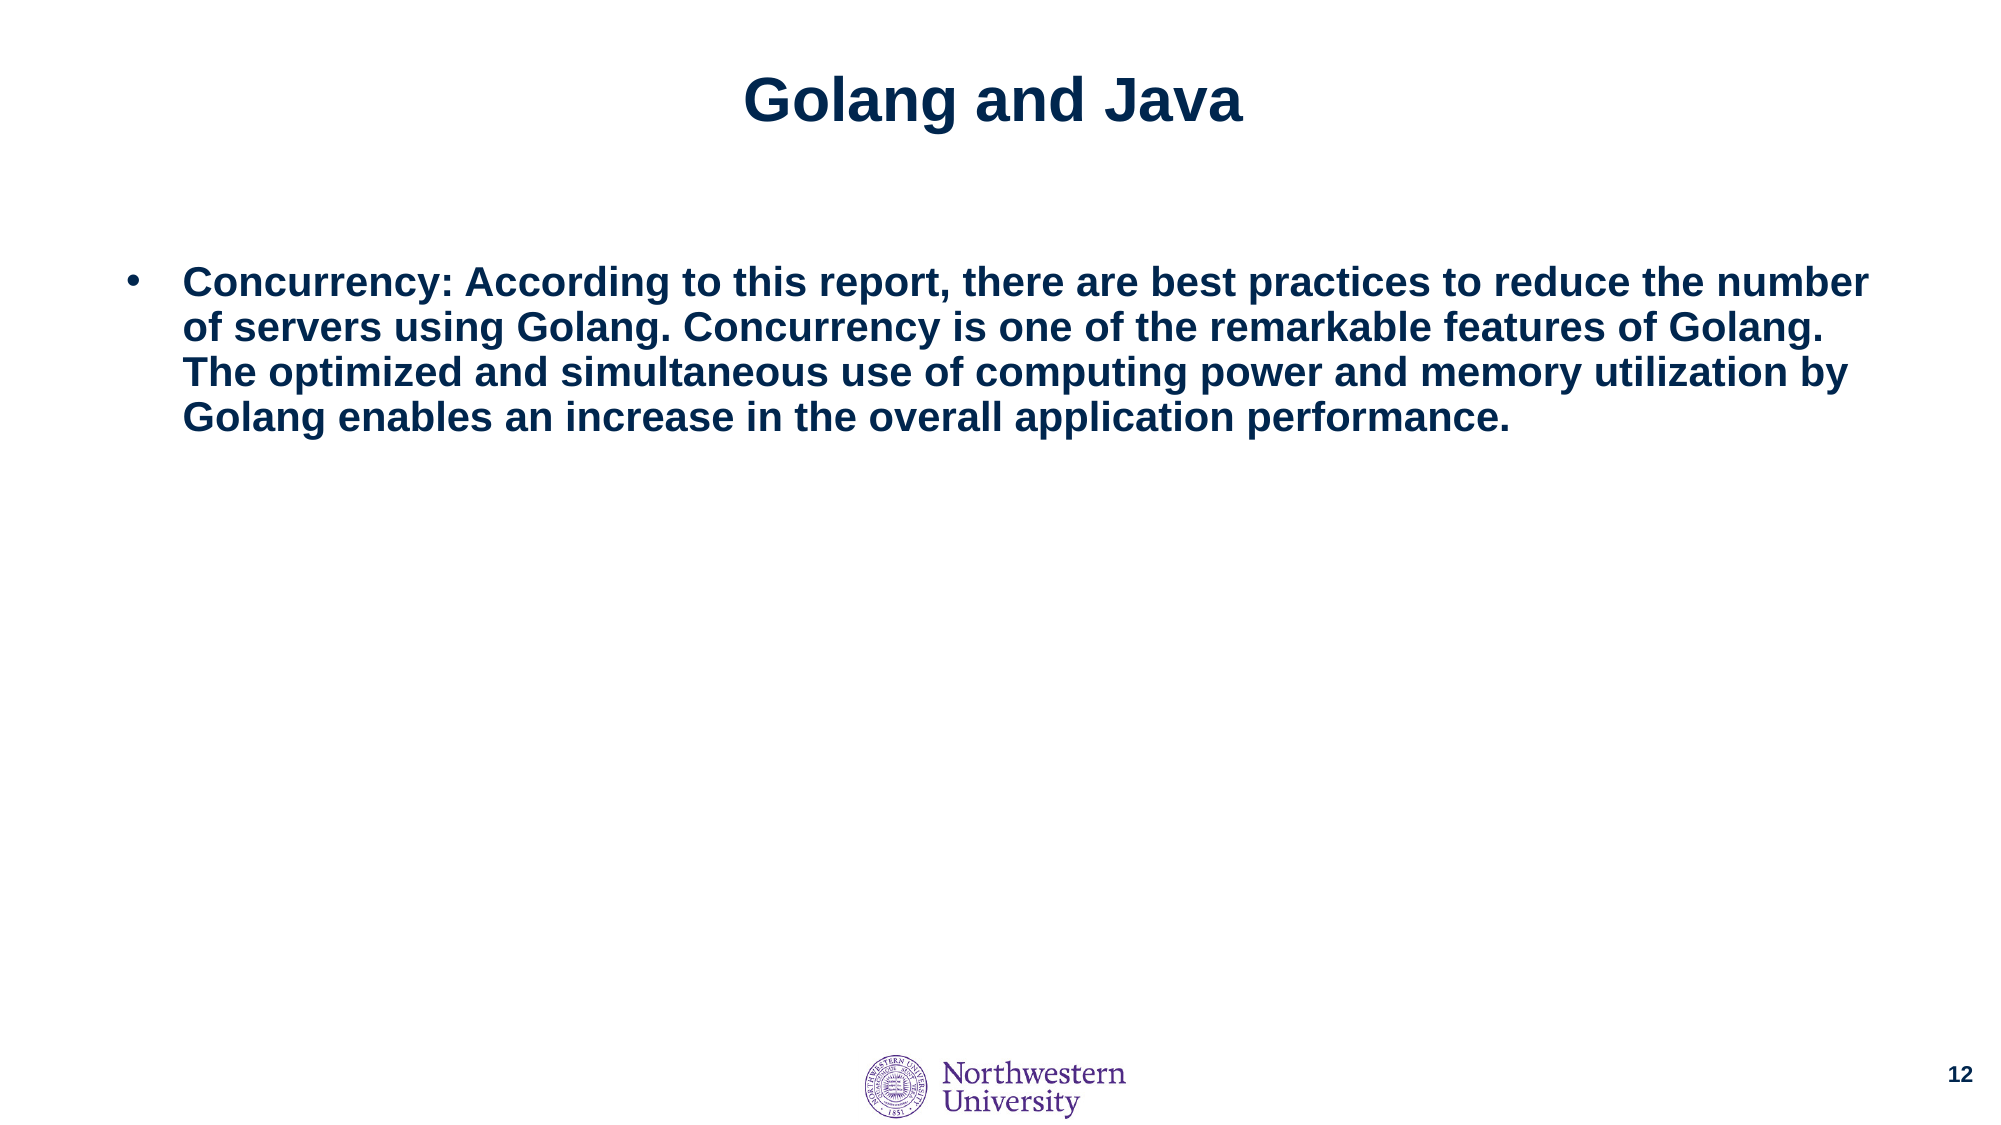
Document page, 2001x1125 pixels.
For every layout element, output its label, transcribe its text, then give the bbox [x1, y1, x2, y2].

picture [858, 1052, 1130, 1124]
title Golang and Java [105, 60, 1883, 155]
list Concurrency: According to this report, there are best practices to reduce the number of servers using Golang. Concurrency is one of the remarkable features of Golang. The optimized and simultaneous use of computing power and memory utilization by Golang enables an increase in the overall application performance. [111, 184, 1889, 1040]
